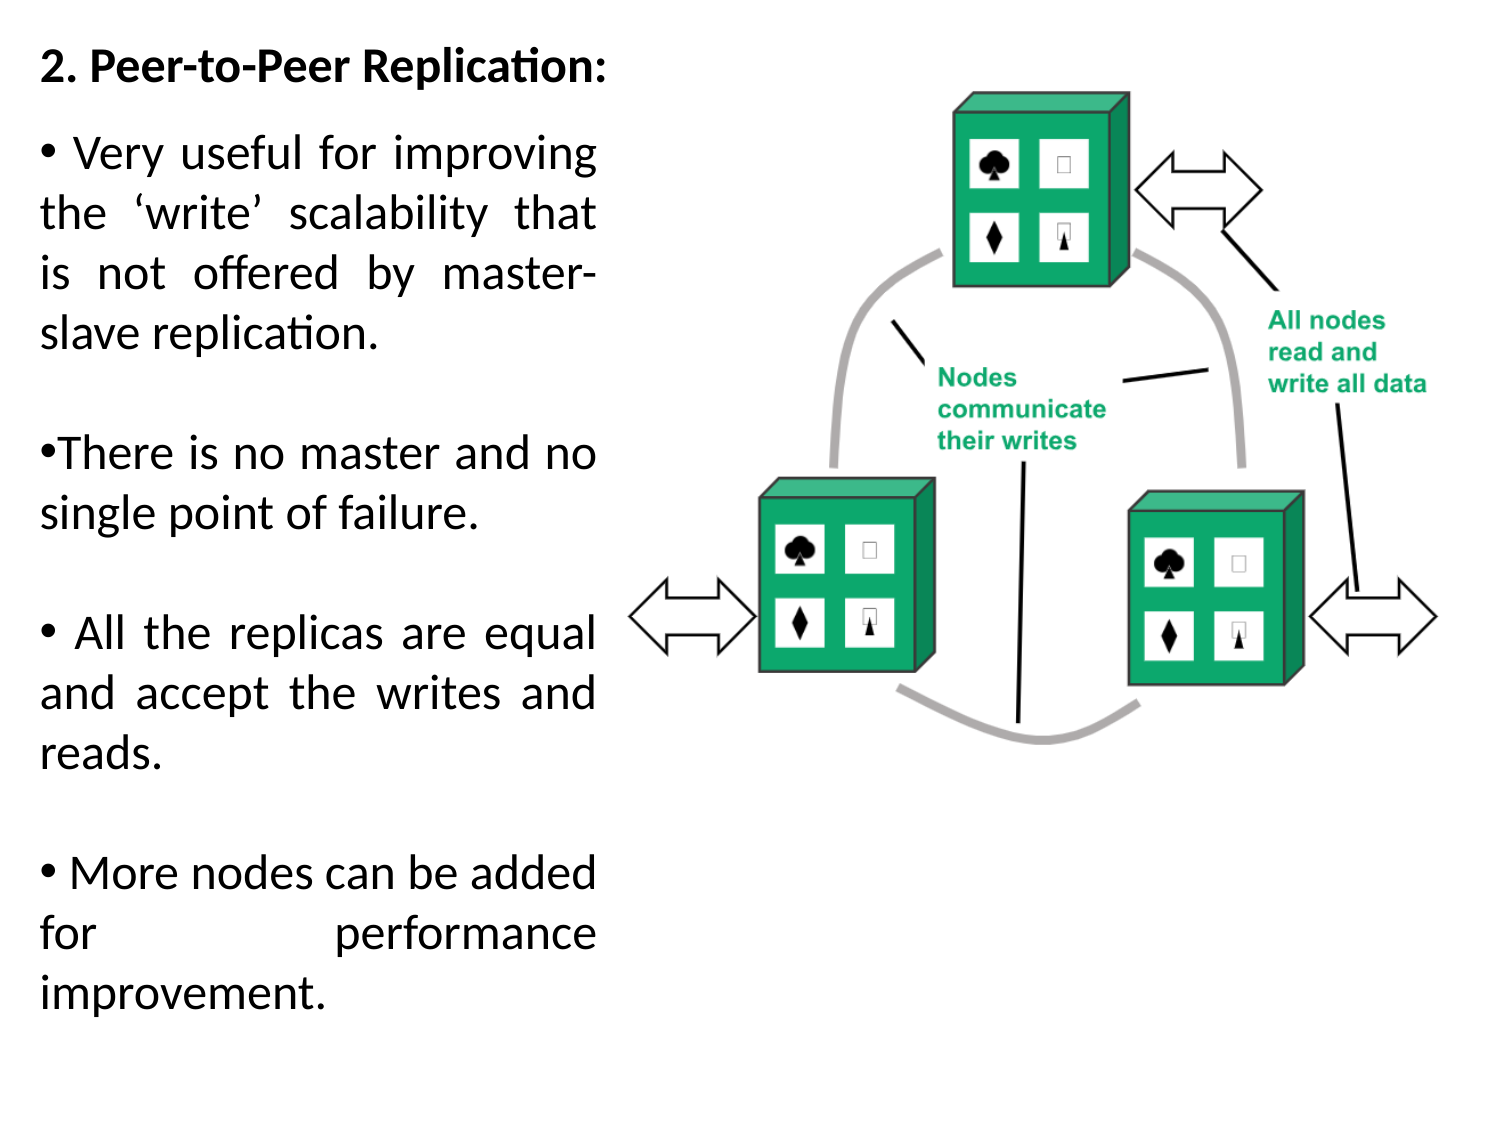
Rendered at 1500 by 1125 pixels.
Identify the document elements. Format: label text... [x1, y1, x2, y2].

picture [624, 74, 1463, 754]
list 2. Peer-to-Peer Replication: [24, 24, 1475, 1100]
text_box Very useful for improving the ‘write’ scalability that is not offered by master-slave replication. There is no master and no single point of failure. All the replicas are equal and accept the writes and reads. More nodes can be added for performance improvement. [24, 112, 613, 1028]
